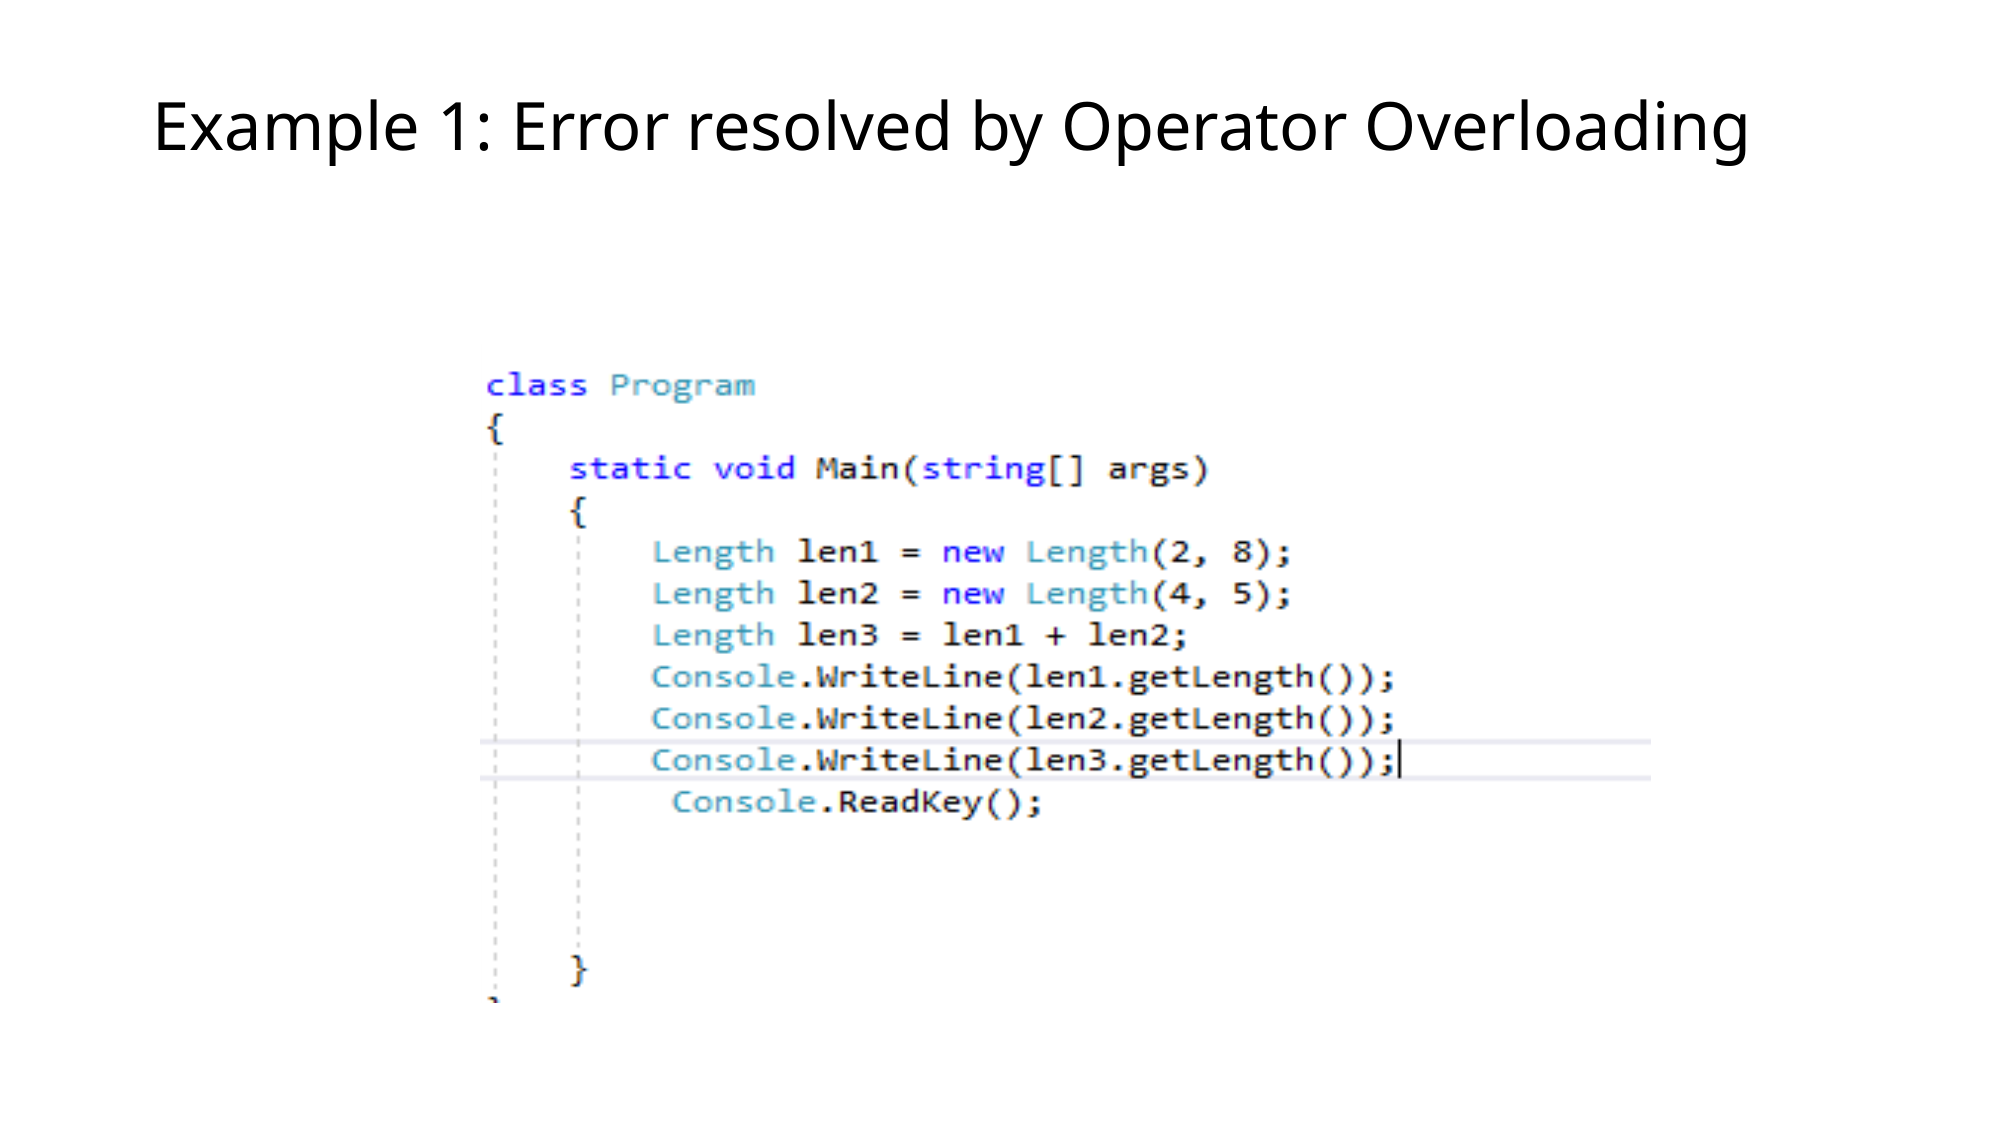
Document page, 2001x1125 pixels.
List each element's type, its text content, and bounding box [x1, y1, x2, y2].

title Example 1: Error resolved by Operator Overloading [137, 59, 1863, 278]
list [480, 344, 1651, 1003]
